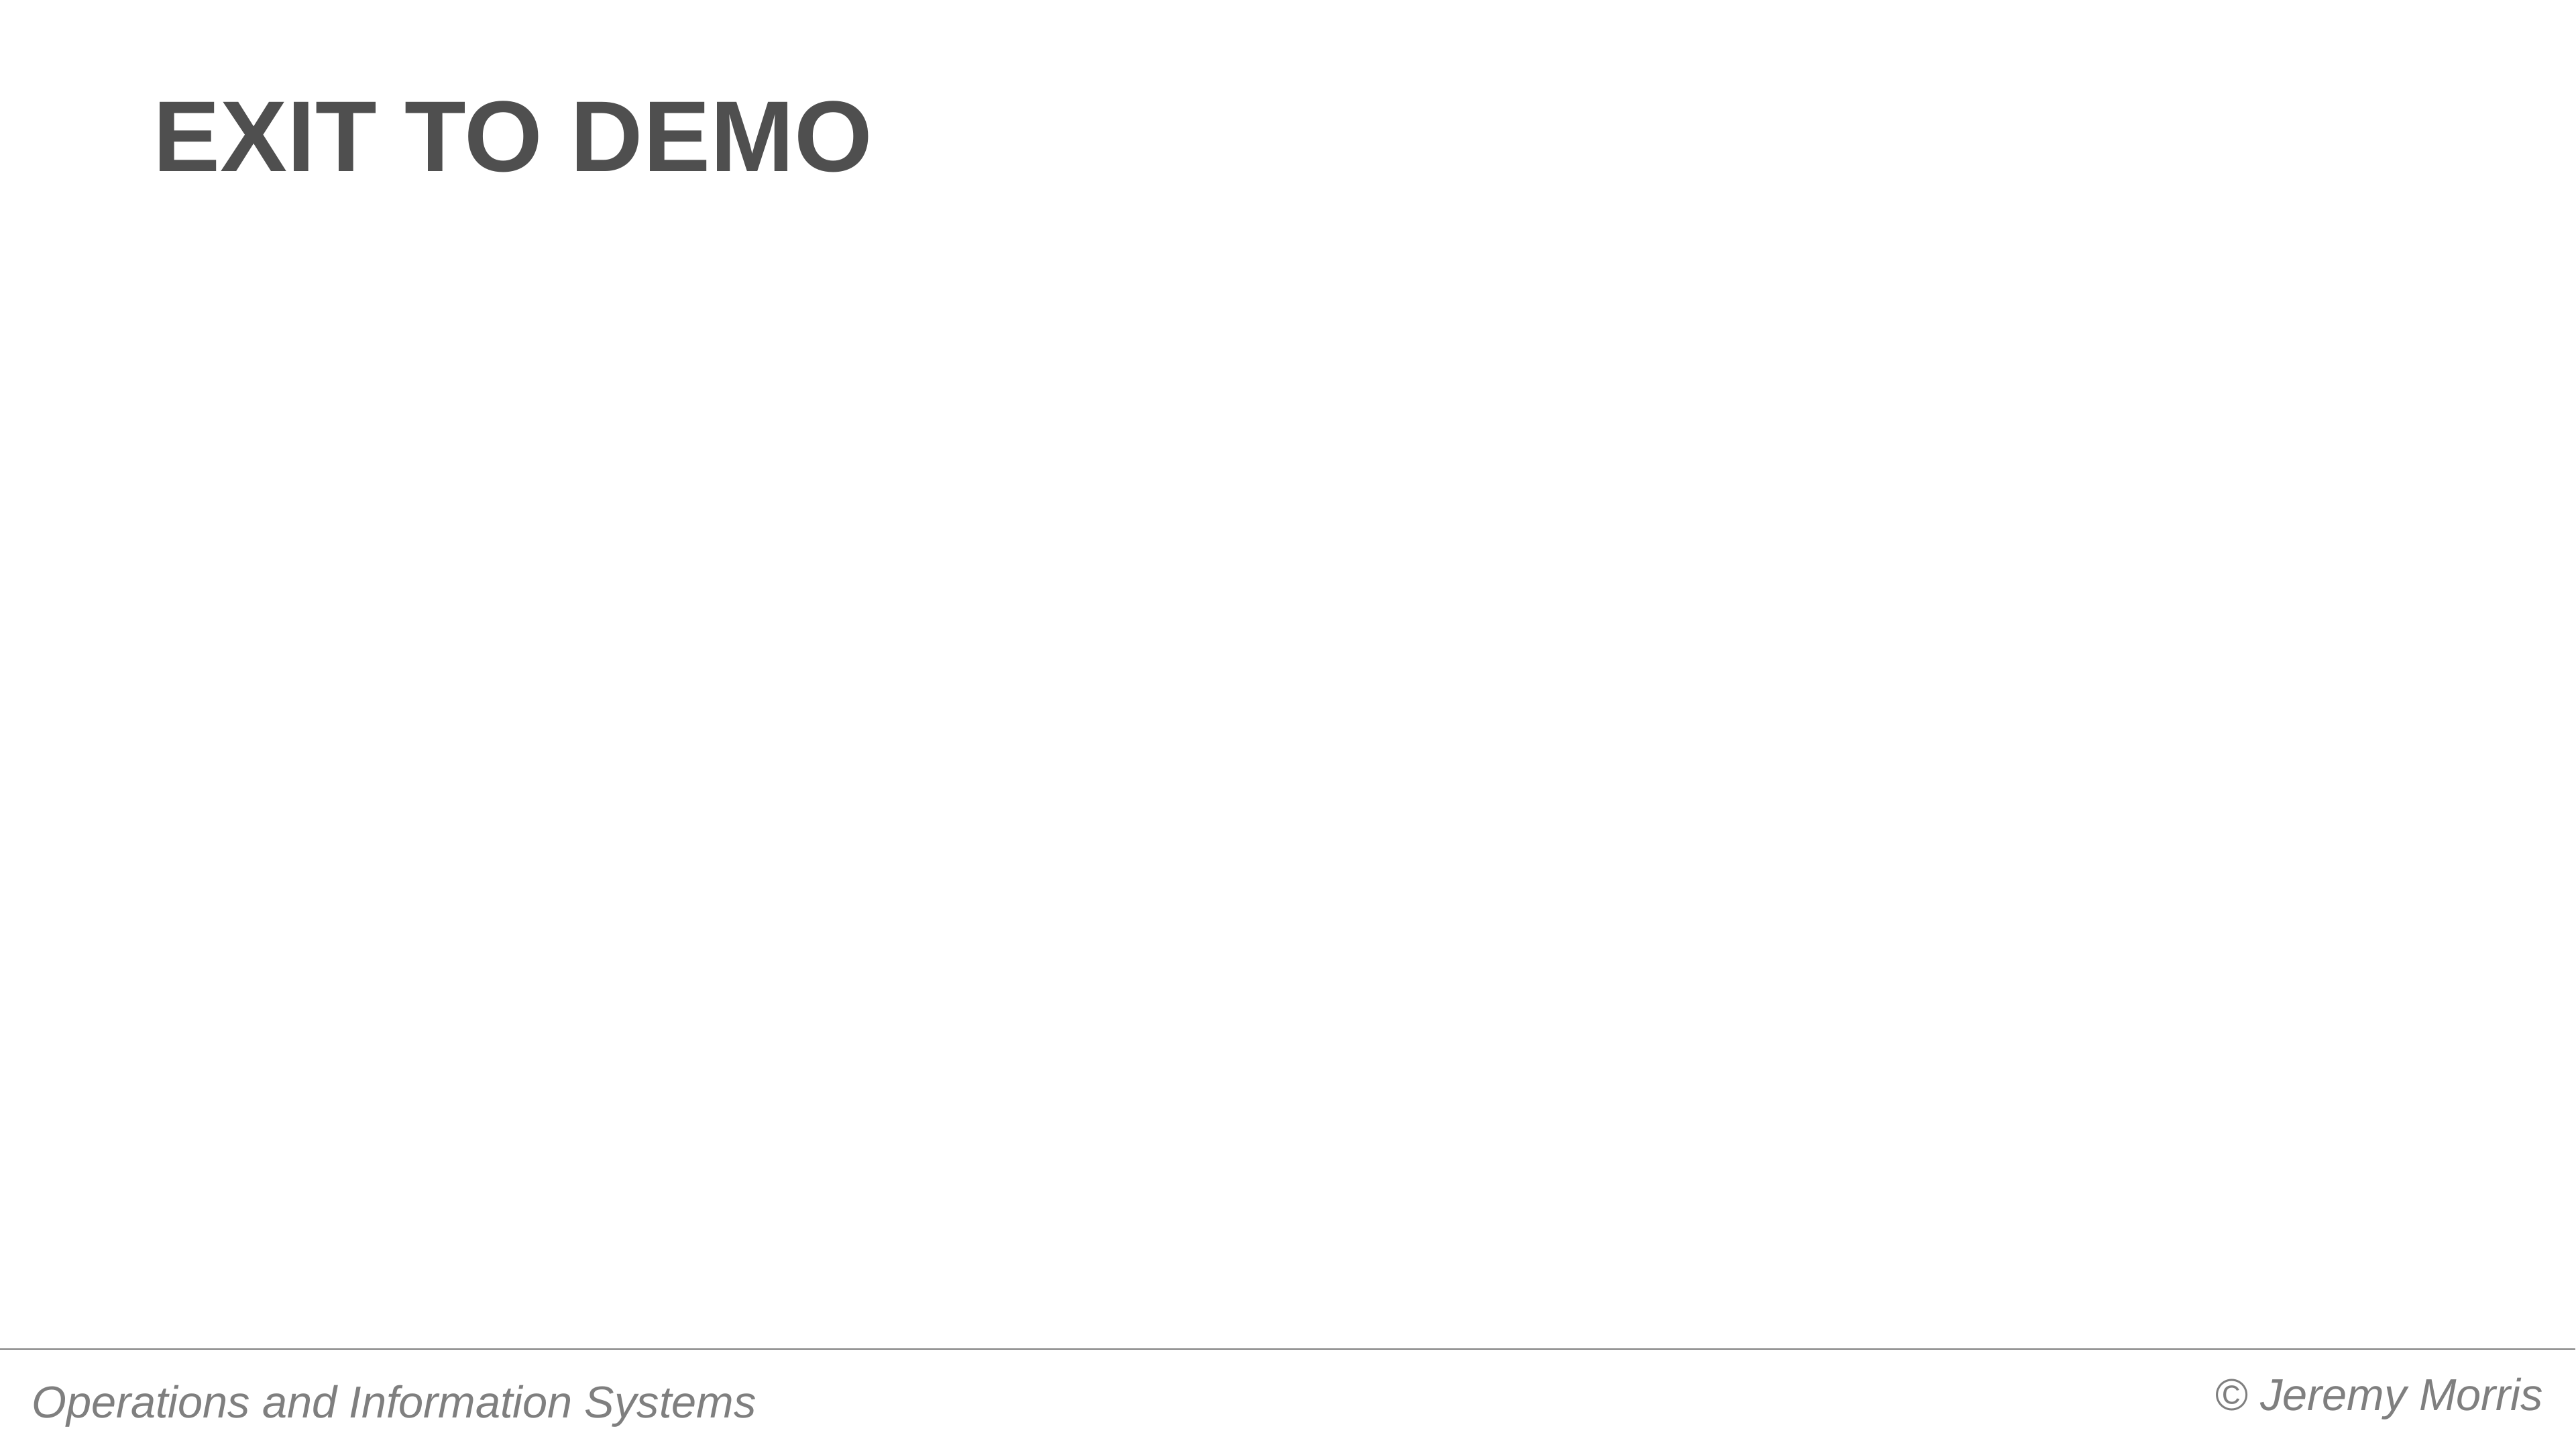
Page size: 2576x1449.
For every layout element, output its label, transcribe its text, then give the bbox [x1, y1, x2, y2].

title Exit to demo [128, 53, 2447, 204]
